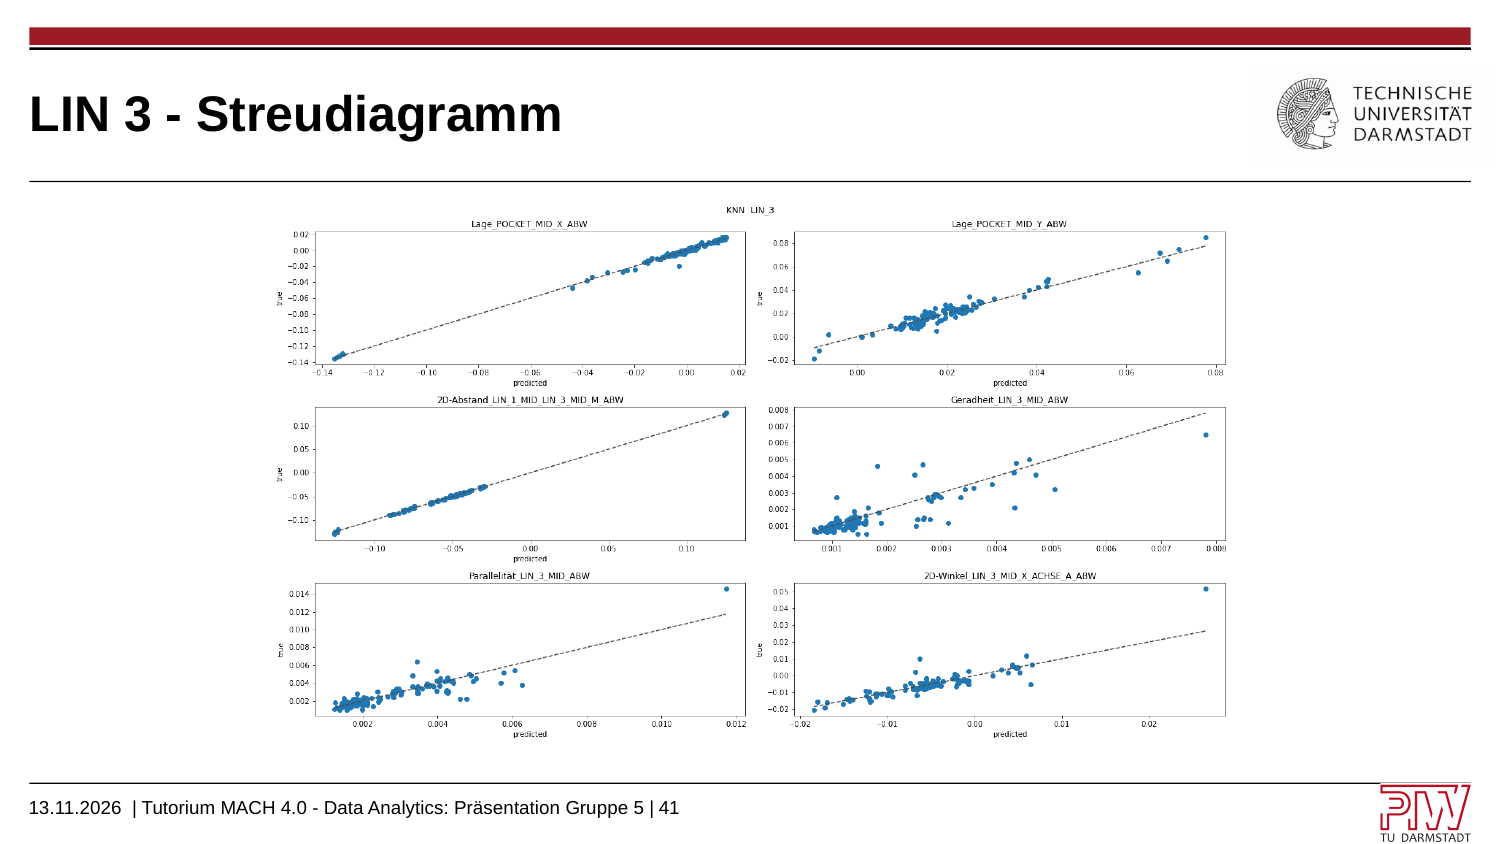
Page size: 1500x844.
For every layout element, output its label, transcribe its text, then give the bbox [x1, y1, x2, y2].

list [264, 194, 1236, 746]
picture [1380, 783, 1471, 844]
picture [1255, 65, 1490, 162]
title LIN 3 - Streudiagramm [29, 60, 1149, 164]
